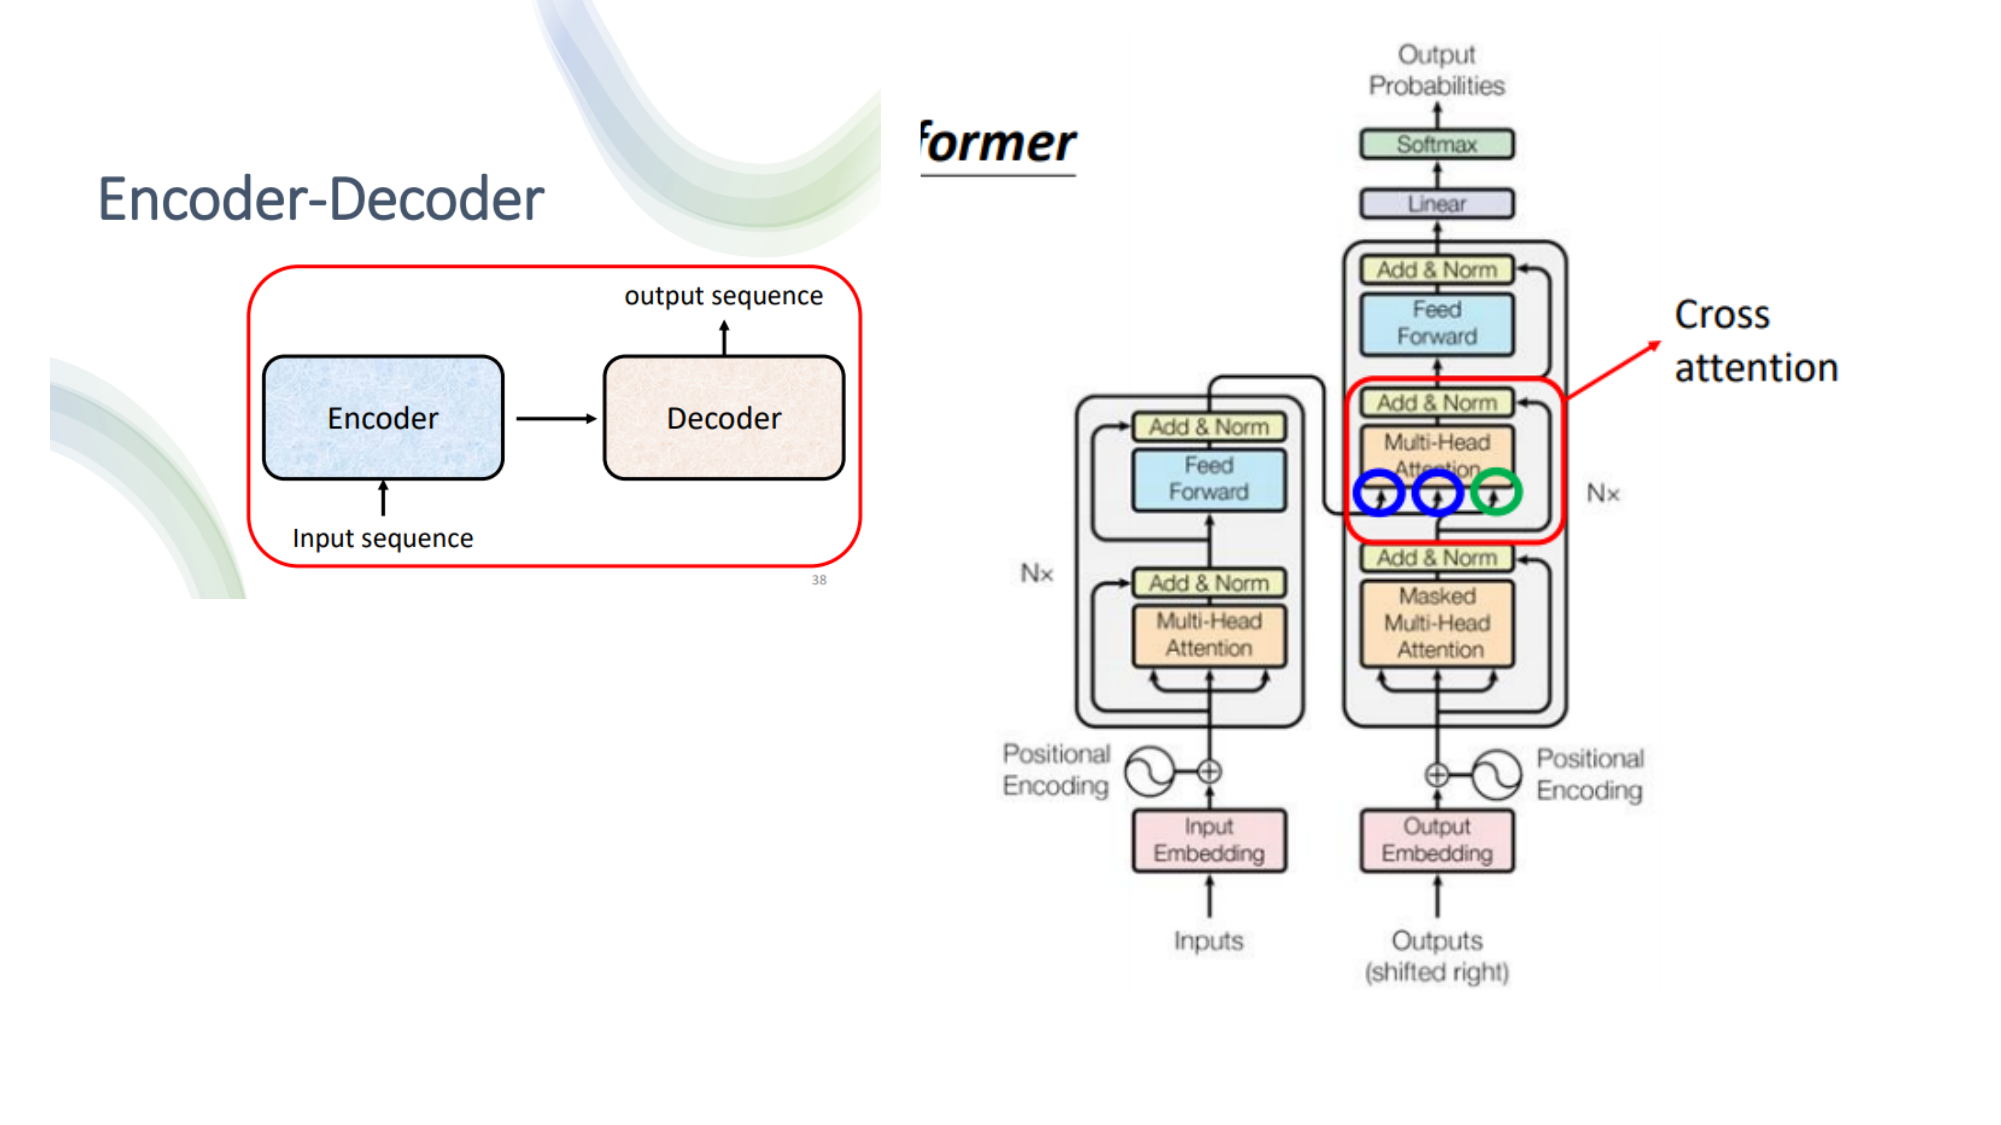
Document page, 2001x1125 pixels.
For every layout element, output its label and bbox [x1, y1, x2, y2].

picture [920, 31, 1855, 992]
picture [50, 0, 881, 599]
